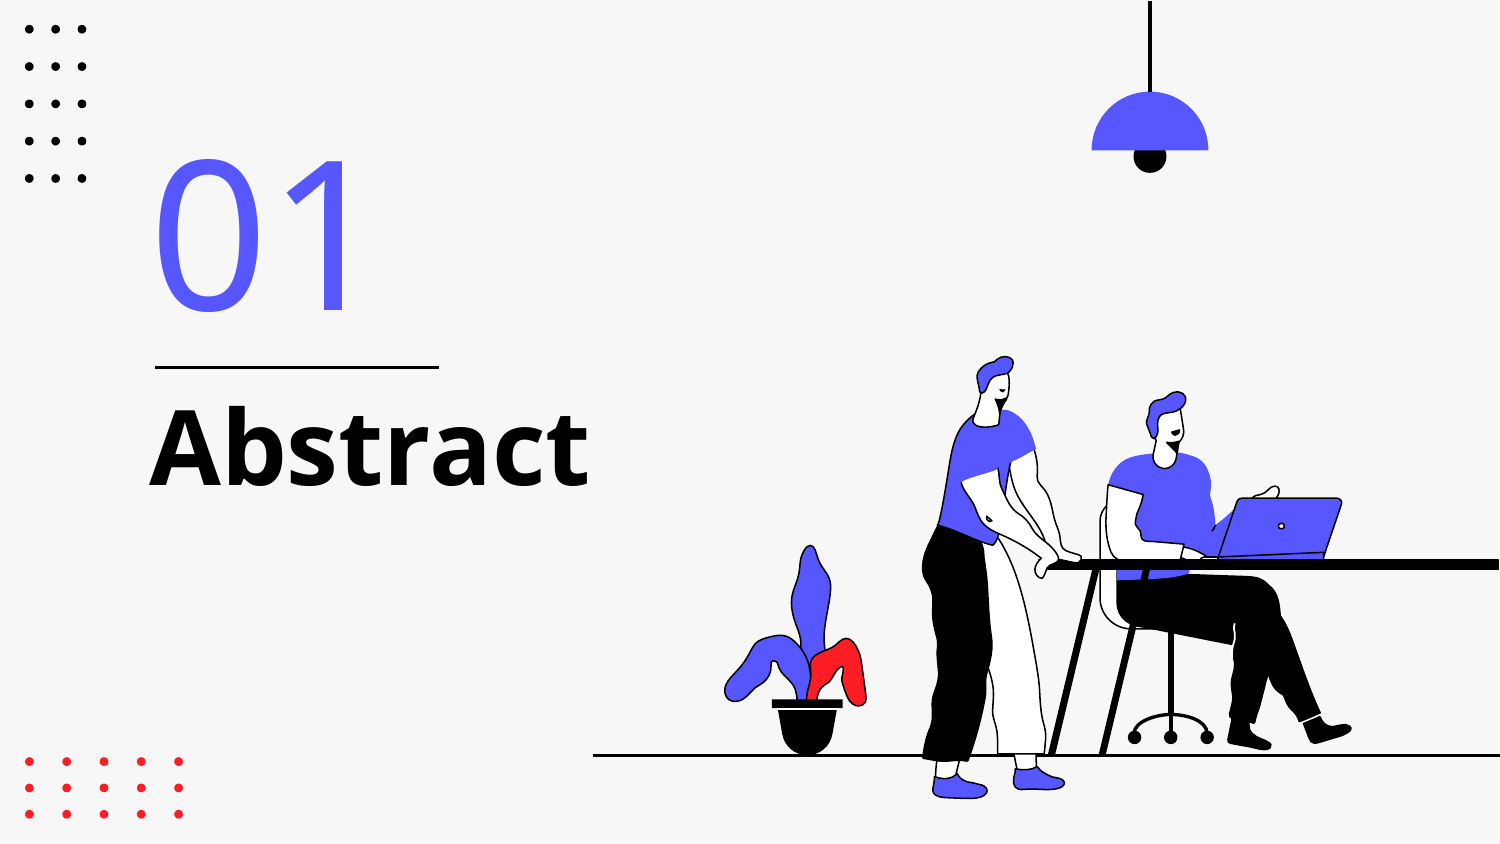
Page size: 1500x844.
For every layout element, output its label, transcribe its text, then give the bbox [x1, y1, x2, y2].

title Abstract [134, 390, 854, 650]
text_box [921, 356, 1083, 799]
title 01 [134, 107, 528, 368]
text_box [722, 545, 867, 754]
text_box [1086, 391, 1499, 754]
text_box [1091, 0, 1209, 174]
